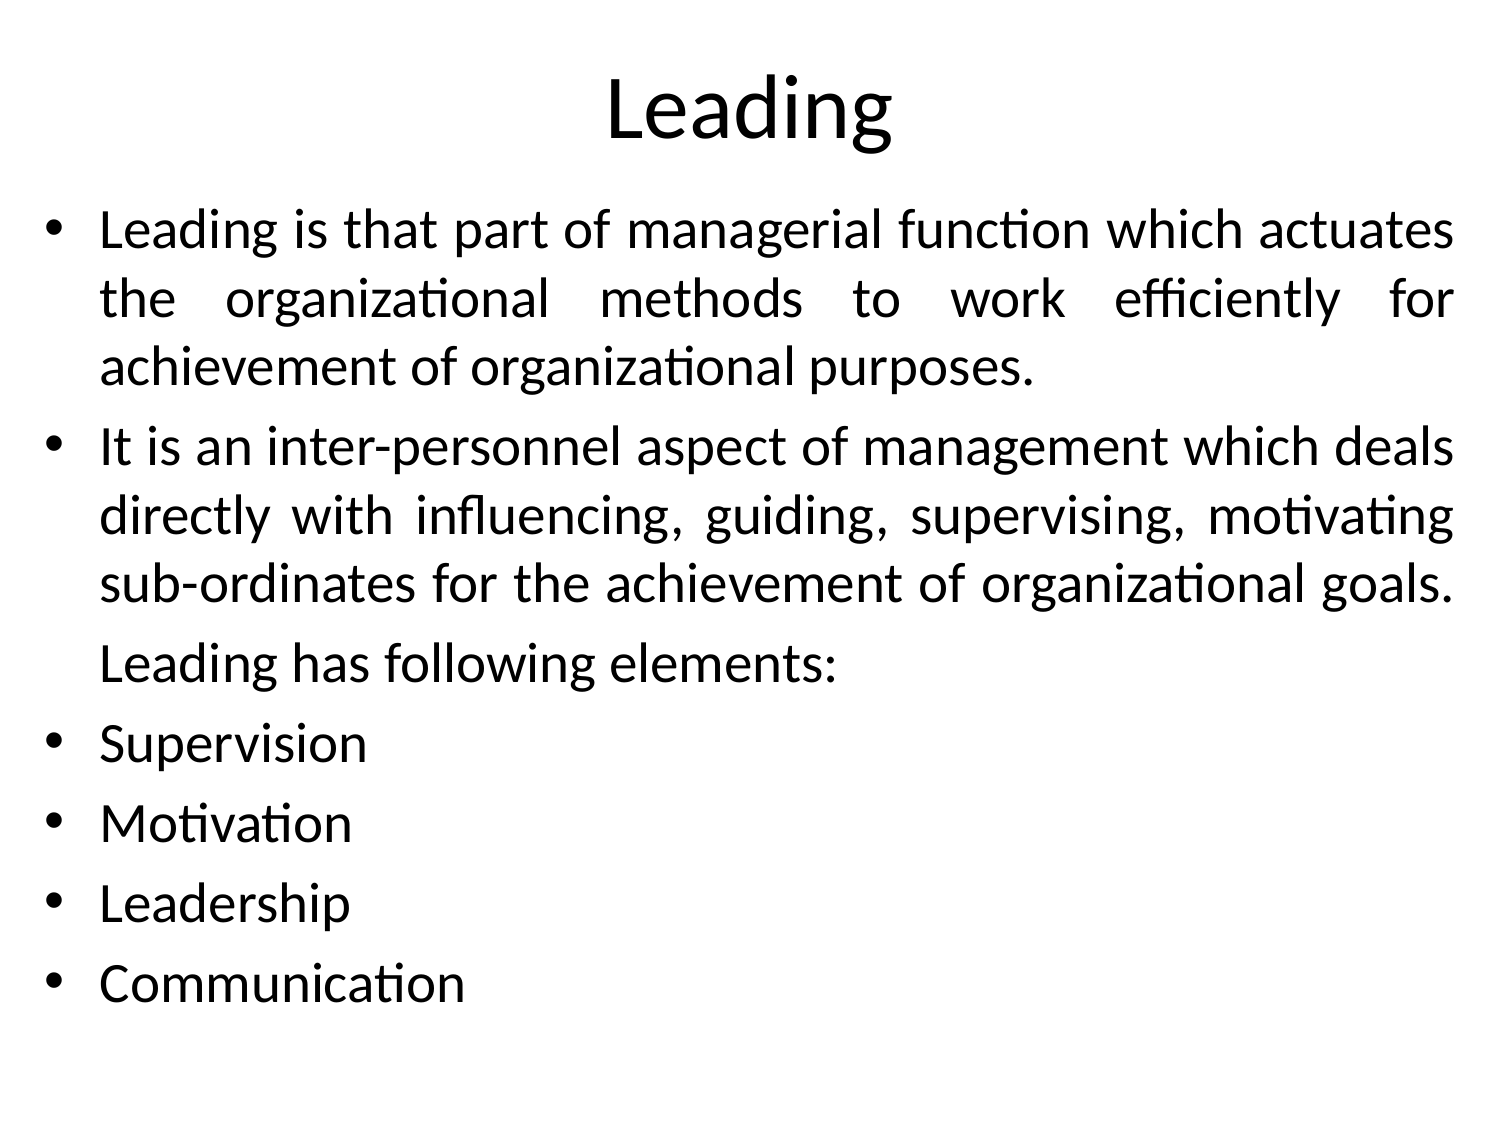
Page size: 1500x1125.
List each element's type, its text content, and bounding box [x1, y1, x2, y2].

list Leading is that part of managerial function which actuates the organizational methods to work efficiently for achievement of organizational purposes. It is an inter-personnel aspect of management which deals directly with influencing, guiding, supervising, motivating sub-ordinates for the achievement of organizational goals. Leading has following elements: Supervision Motivation Leadership Communication [29, 184, 1471, 1094]
title Leading [29, 30, 1471, 173]
